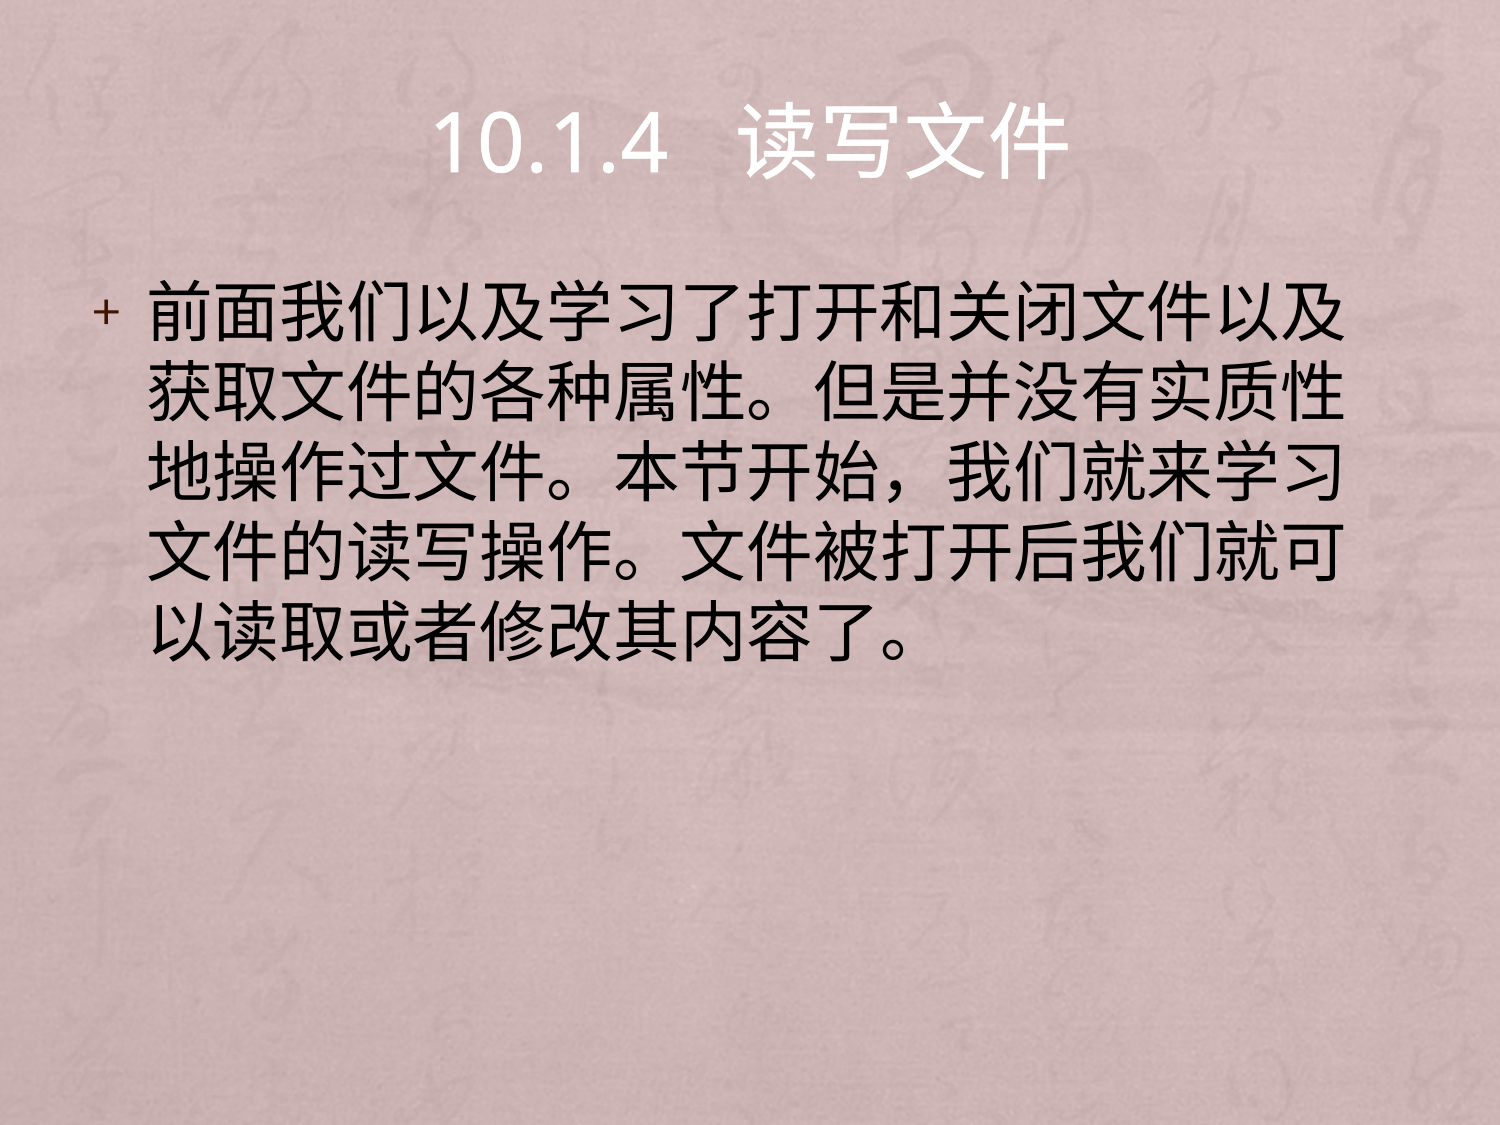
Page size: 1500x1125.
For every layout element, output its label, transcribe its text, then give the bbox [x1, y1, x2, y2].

title 10.1.4 读写文件 [75, 45, 1425, 233]
list 前面我们以及学习了打开和关闭文件以及获取文件的各种属性。但是并没有实质性地操作过文件。本节开始，我们就来学习文件的读写操作。文件被打开后我们就可以读取或者修改其内容了。 [75, 262, 1425, 1038]
